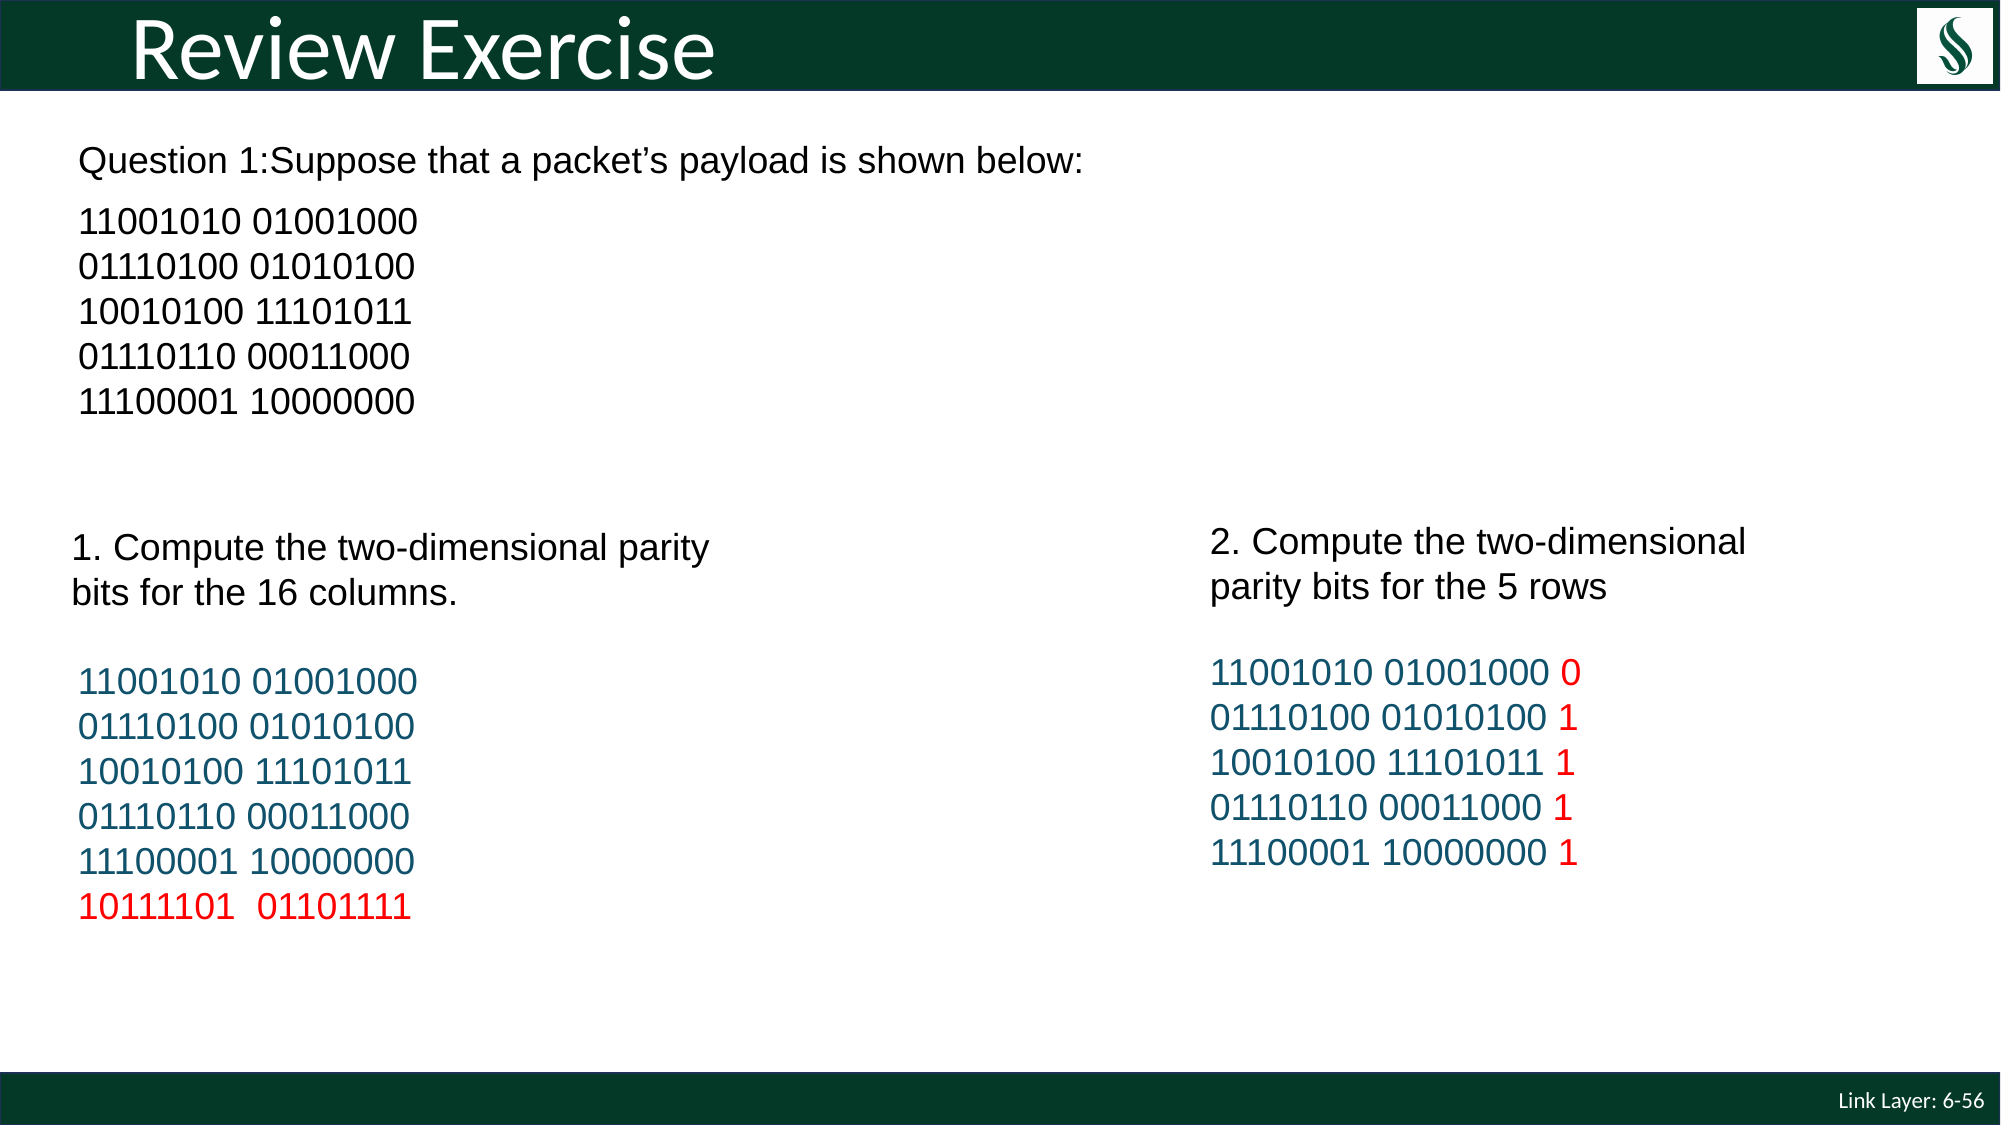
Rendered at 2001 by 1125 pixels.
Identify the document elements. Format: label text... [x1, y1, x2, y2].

text_box 11001010 01001000 01110100 01010100 10010100 11101011 01110110 00011000 11100001 10000000 10111101 01101111 [63, 649, 486, 935]
text_box 11001010 01001000 01110100 01010100 10010100 11101011 01110110 00011000 11100001 10000000 [63, 189, 468, 429]
picture [1917, 8, 1993, 84]
text_box 11001010 01001000 0 01110100 01010100 1 10010100 11101011 1 01110110 00011000 1 11100001 10000000 1 [1195, 640, 1618, 881]
slide_number Link Layer: 6-56 [1550, 1072, 2000, 1125]
text_box Question 1:Suppose that a packet’s payload is shown below: [63, 128, 1474, 189]
text_box 2. Compute the two-dimensional parity bits for the 5 rows [1195, 509, 1775, 615]
text_box 1. Compute the two-dimensional parity bits for the 16 columns. [56, 515, 774, 621]
title Review Exercise [115, 0, 1841, 124]
